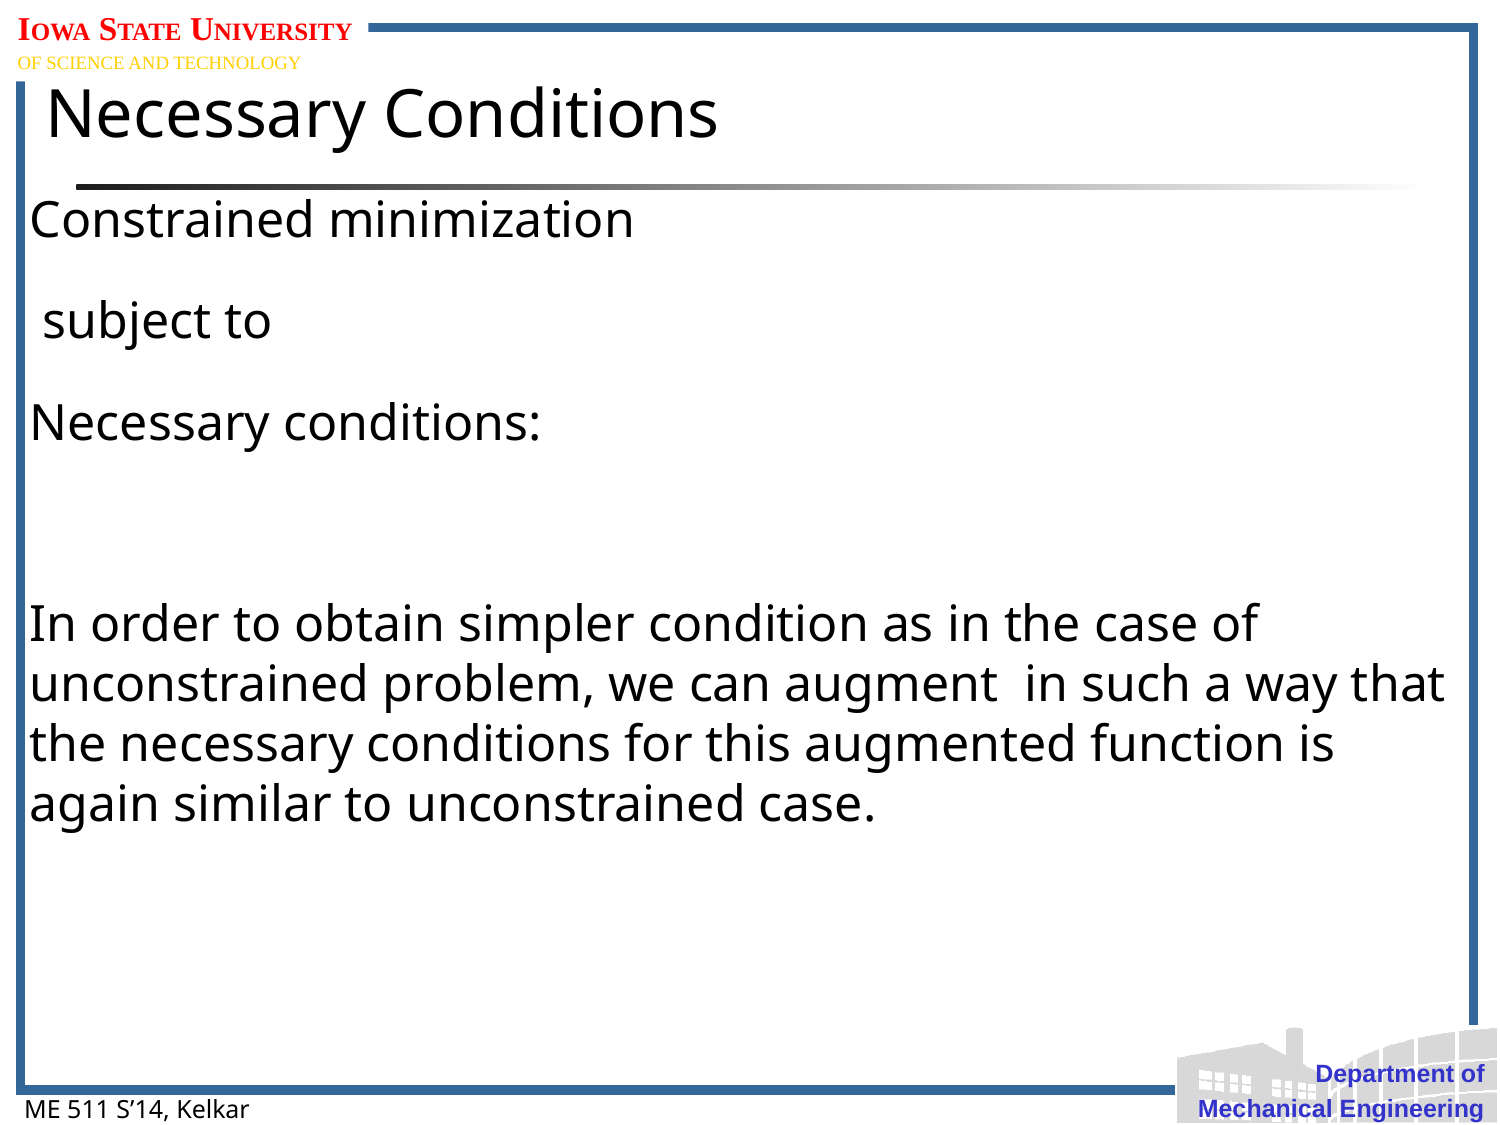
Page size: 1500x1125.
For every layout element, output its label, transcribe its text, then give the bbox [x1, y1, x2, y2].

title Necessary Conditions [44, 77, 1466, 187]
